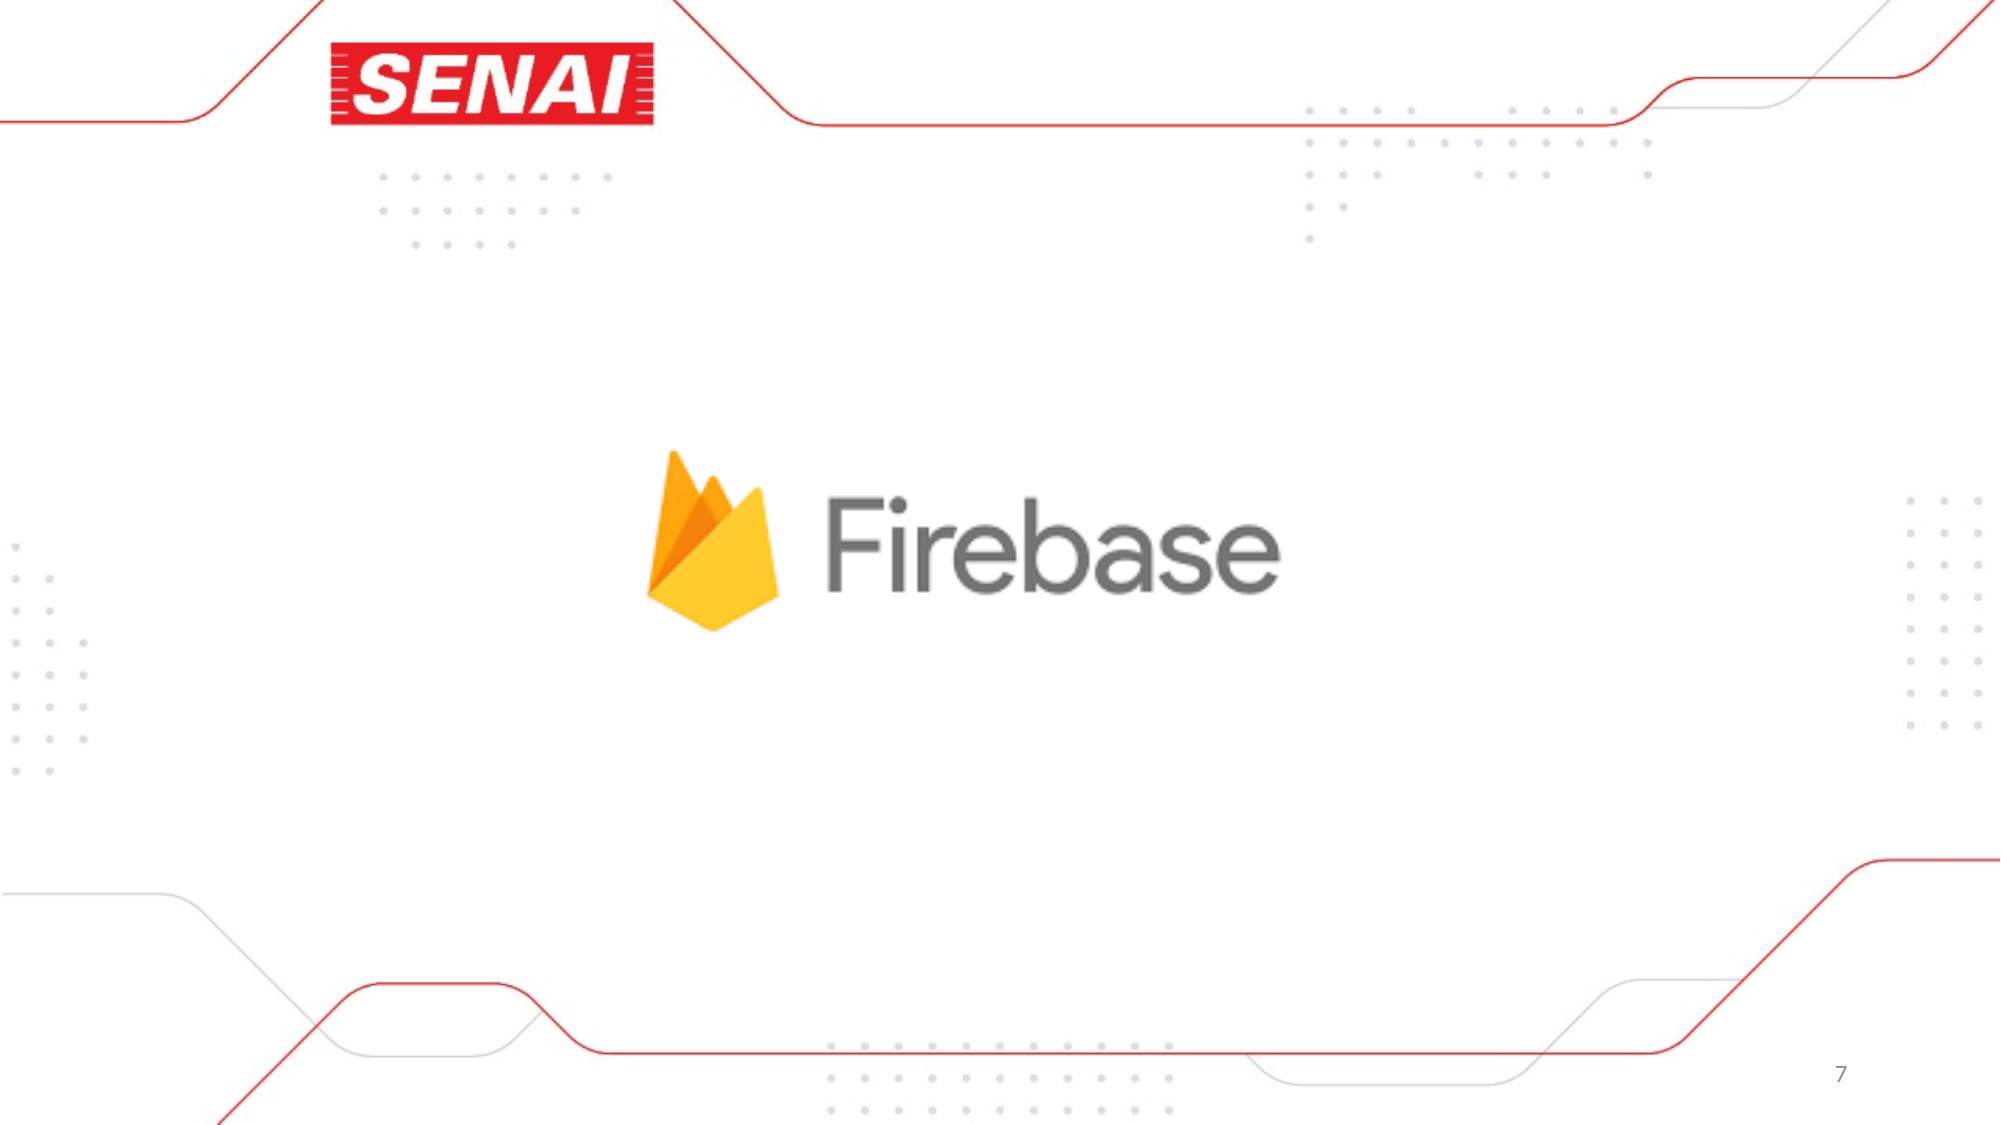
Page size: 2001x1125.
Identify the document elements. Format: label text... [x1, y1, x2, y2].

slide_number 7 [1412, 1042, 1863, 1103]
picture [0, 0, 2001, 1125]
